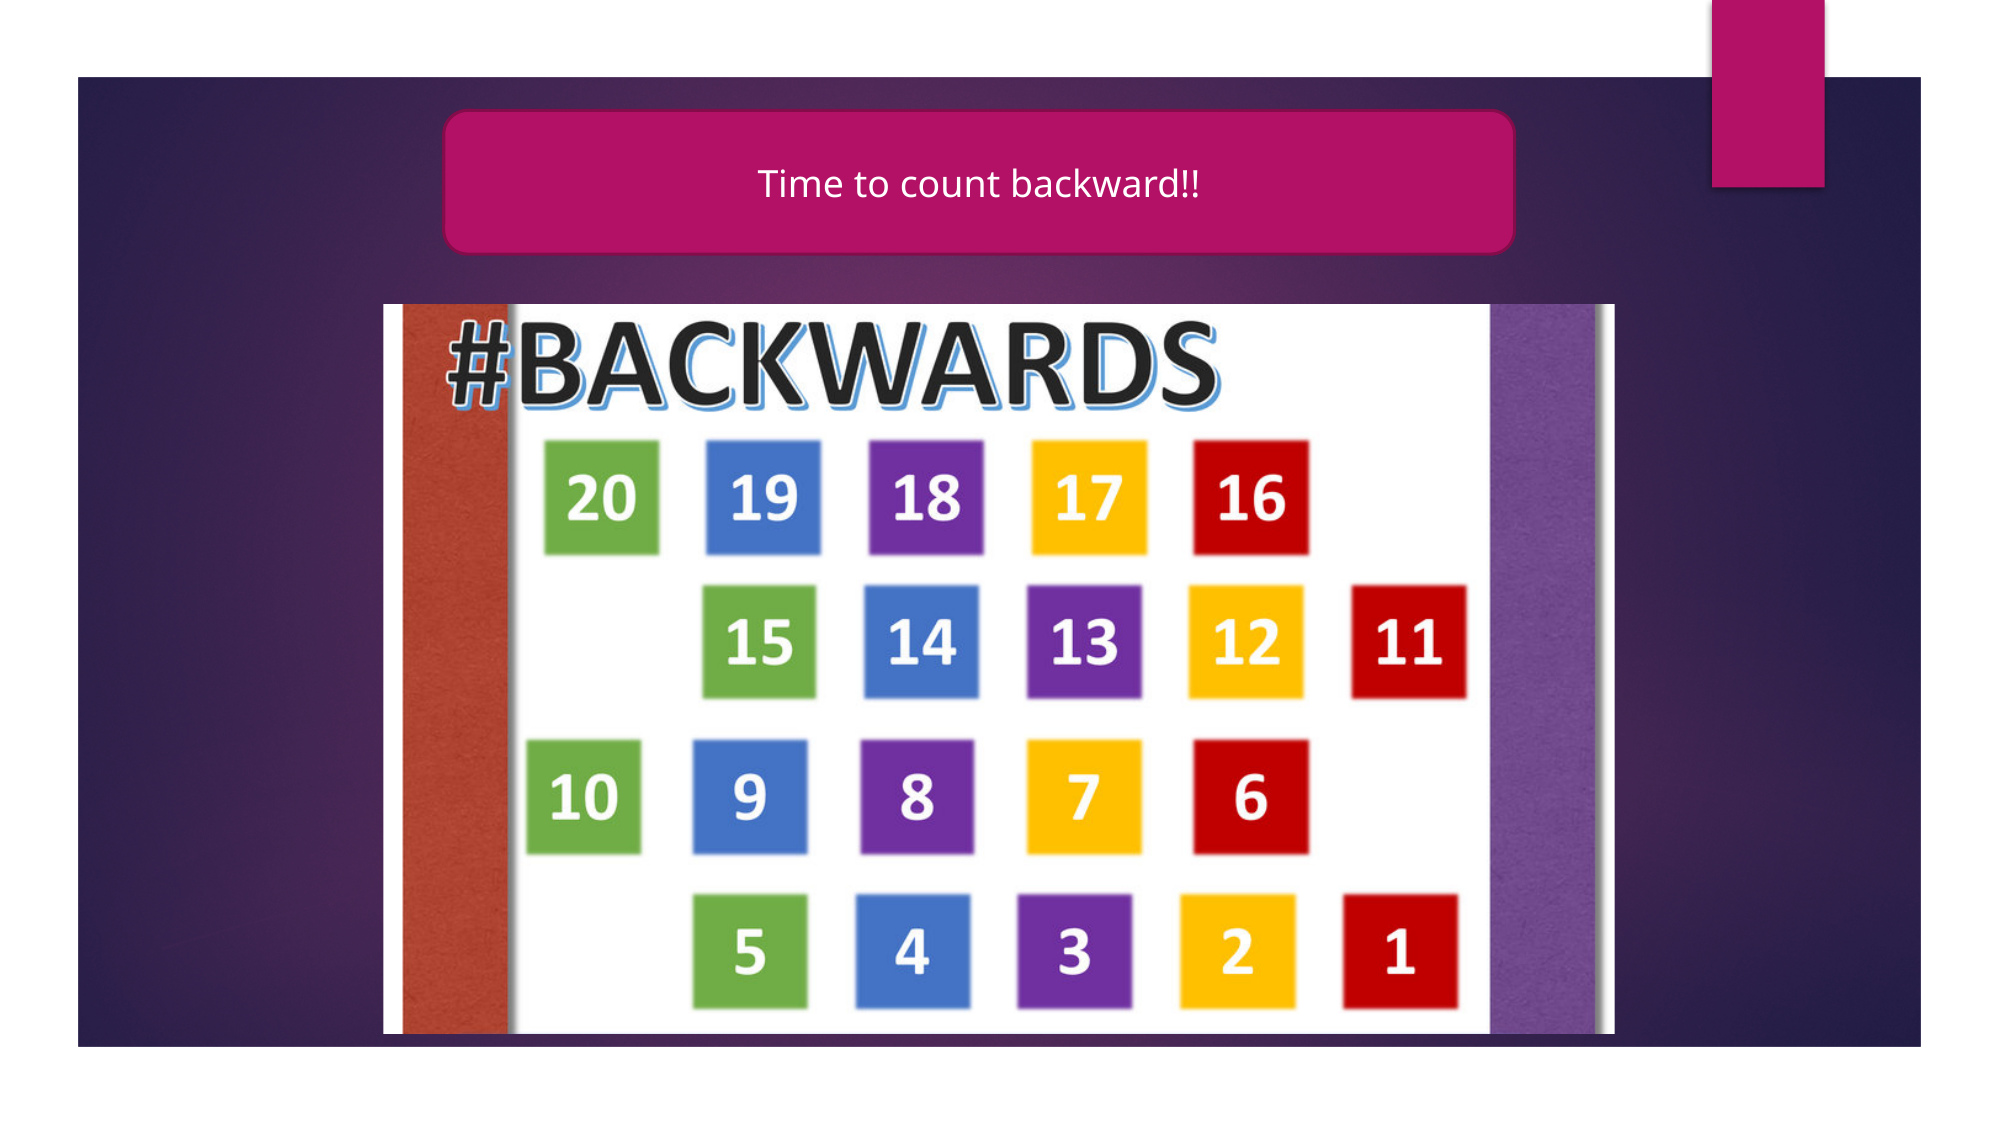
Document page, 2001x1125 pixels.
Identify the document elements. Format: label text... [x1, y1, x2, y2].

picture [383, 303, 1615, 1034]
text_box Time to count backward!! [442, 108, 1517, 256]
